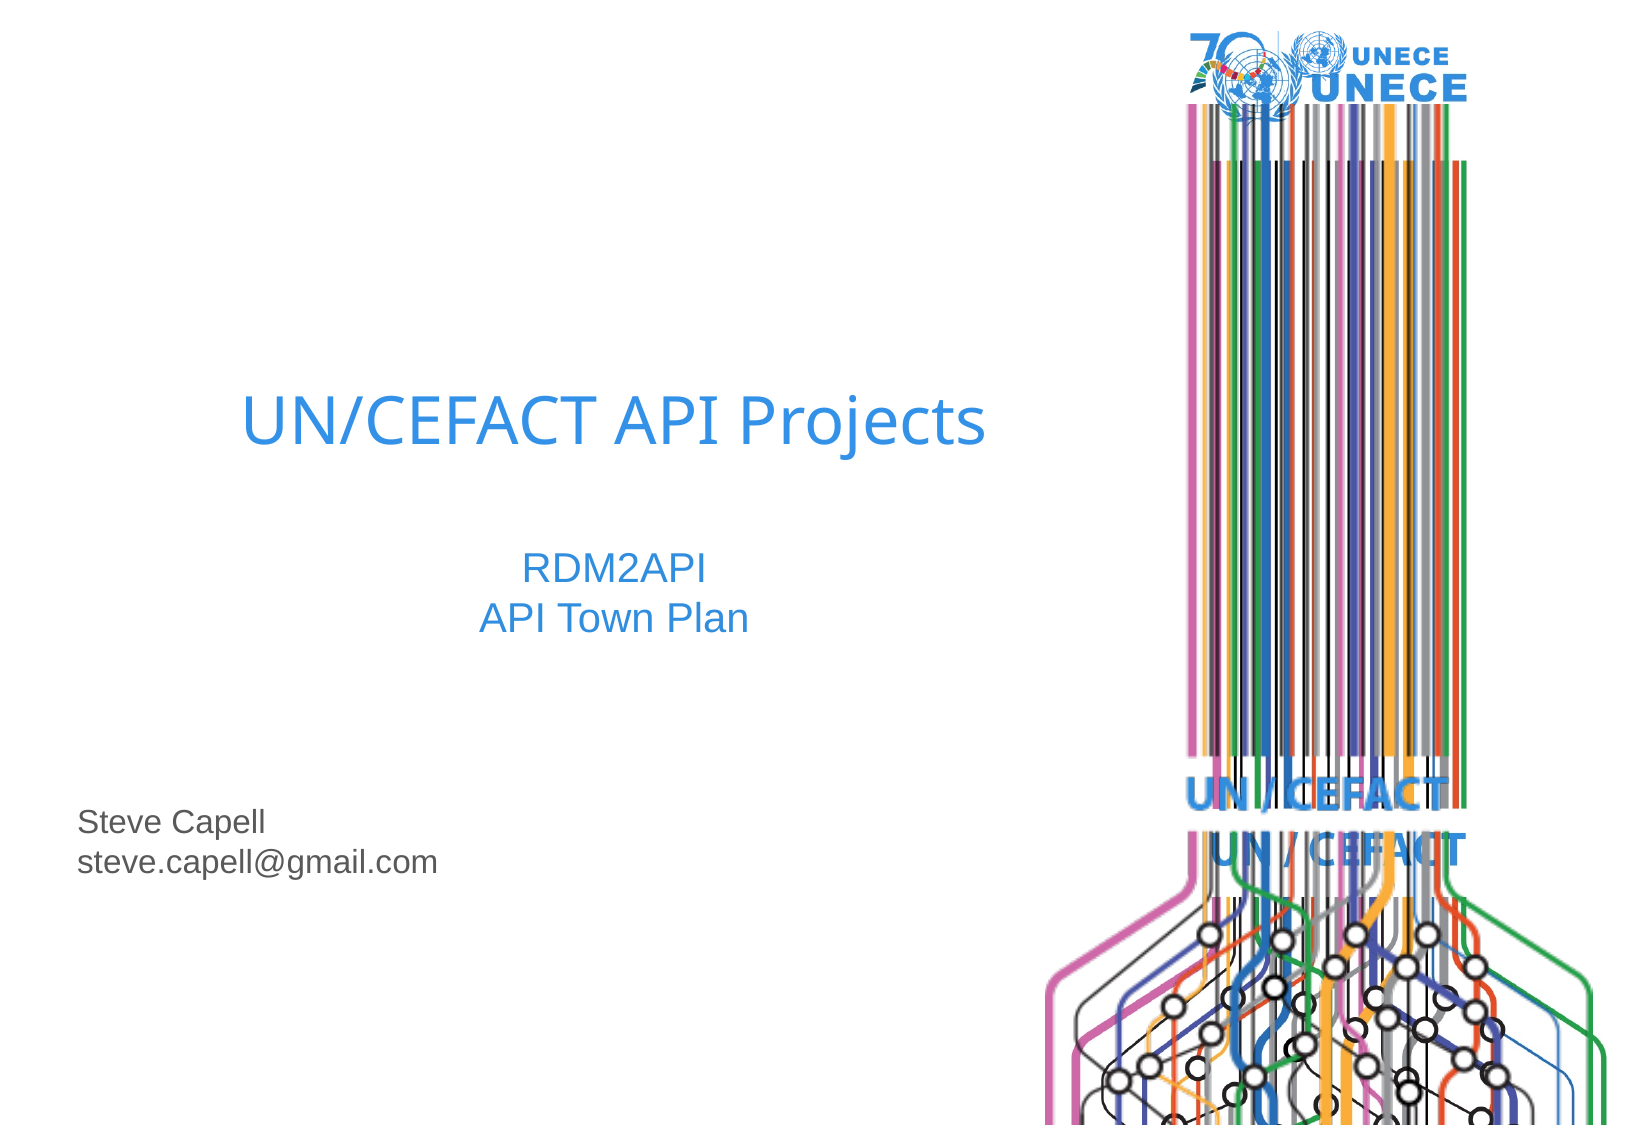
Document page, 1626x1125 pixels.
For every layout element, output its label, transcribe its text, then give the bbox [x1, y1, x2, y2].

text_box Steve Capell steve.capell@gmail.com [62, 793, 928, 1062]
picture [0, 0, 1626, 1125]
subtitle RDM2API API Town Plan [141, 533, 1087, 726]
title UN/CEFACT API Projects [67, 119, 1161, 466]
